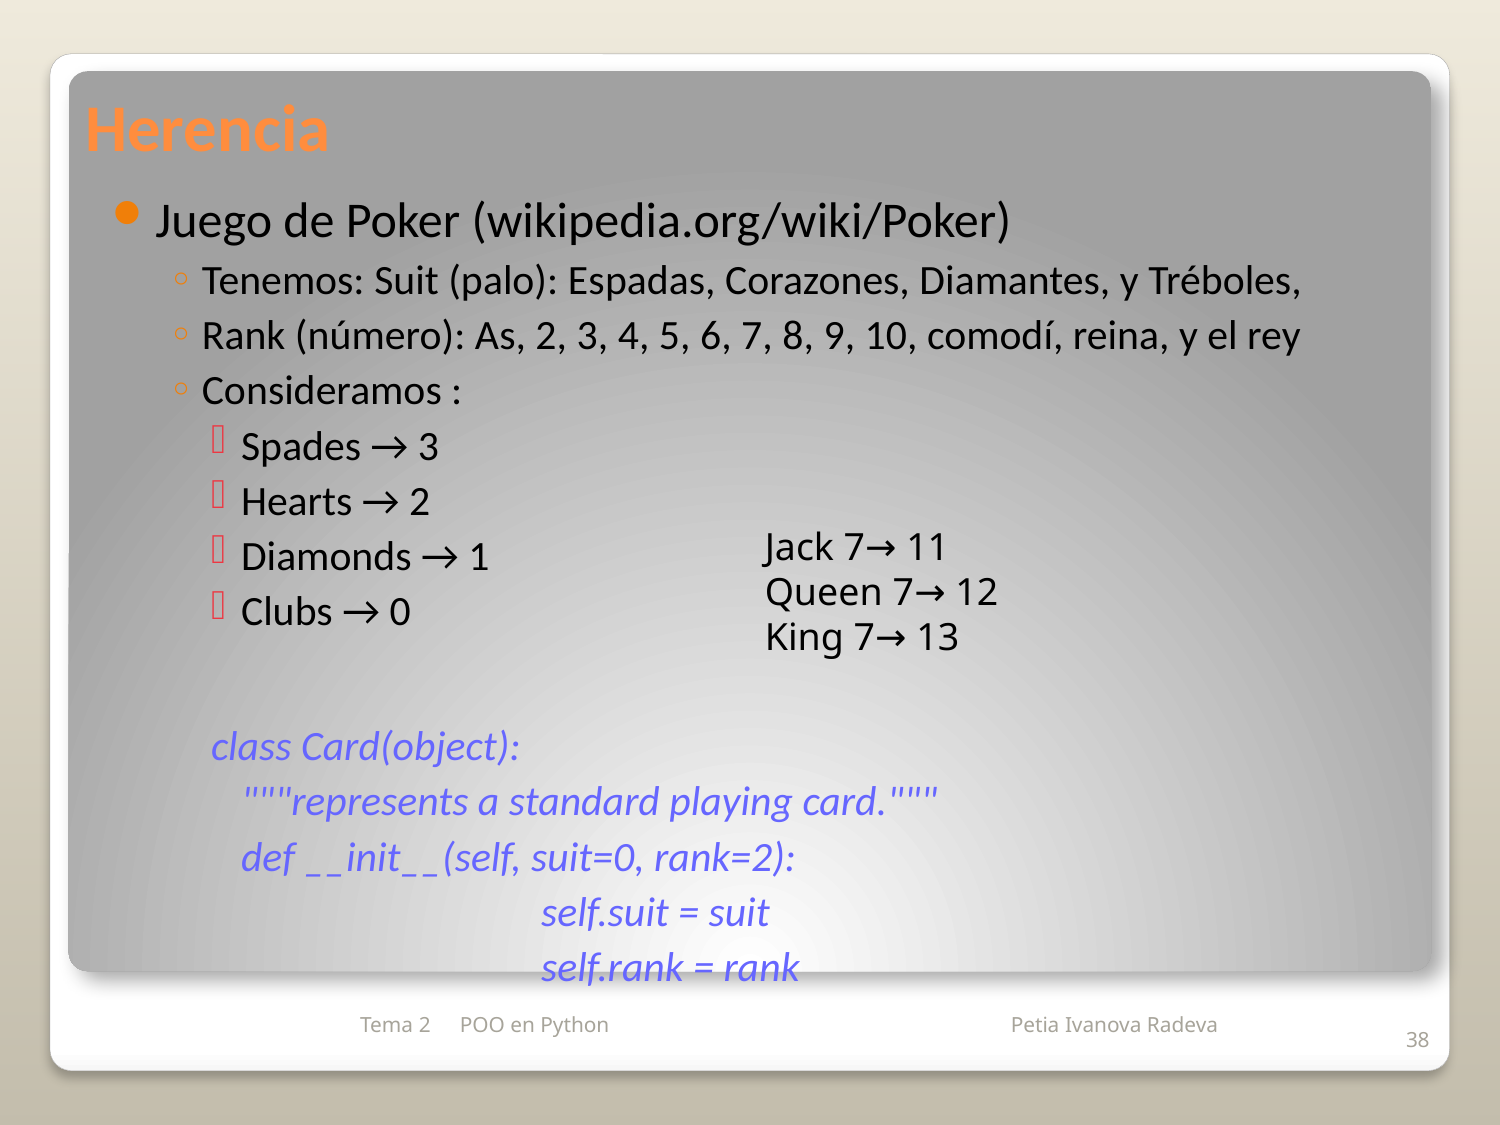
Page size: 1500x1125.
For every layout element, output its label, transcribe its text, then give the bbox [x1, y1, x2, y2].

list Juego de Poker (wikipedia.org/wiki/Poker) Tenemos: Suit (palo): Espadas, Corazones, Diamantes, y Tréboles, Rank (número): As, 2, 3, 4, 5, 6, 7, 8, 9, 10, comodí, reina, y el rey Consideramos : Spades → 3 Hearts → 2 Diamonds → 1 Clubs → 0 class Card(object): """represents a standard playing card.""" def __init__(self, suit=0, rank=2): self.suit = suit self.rank = rank [82, 172, 1425, 860]
title Herencia [70, 70, 1413, 173]
slide_number 38 [1369, 1002, 1445, 1063]
text_box Jack 7→ 11 Queen 7→ 12 King 7→ 13 [749, 515, 1500, 666]
footer POO en Python [445, 984, 821, 1045]
slide_number Tema 2 [70, 984, 445, 1045]
